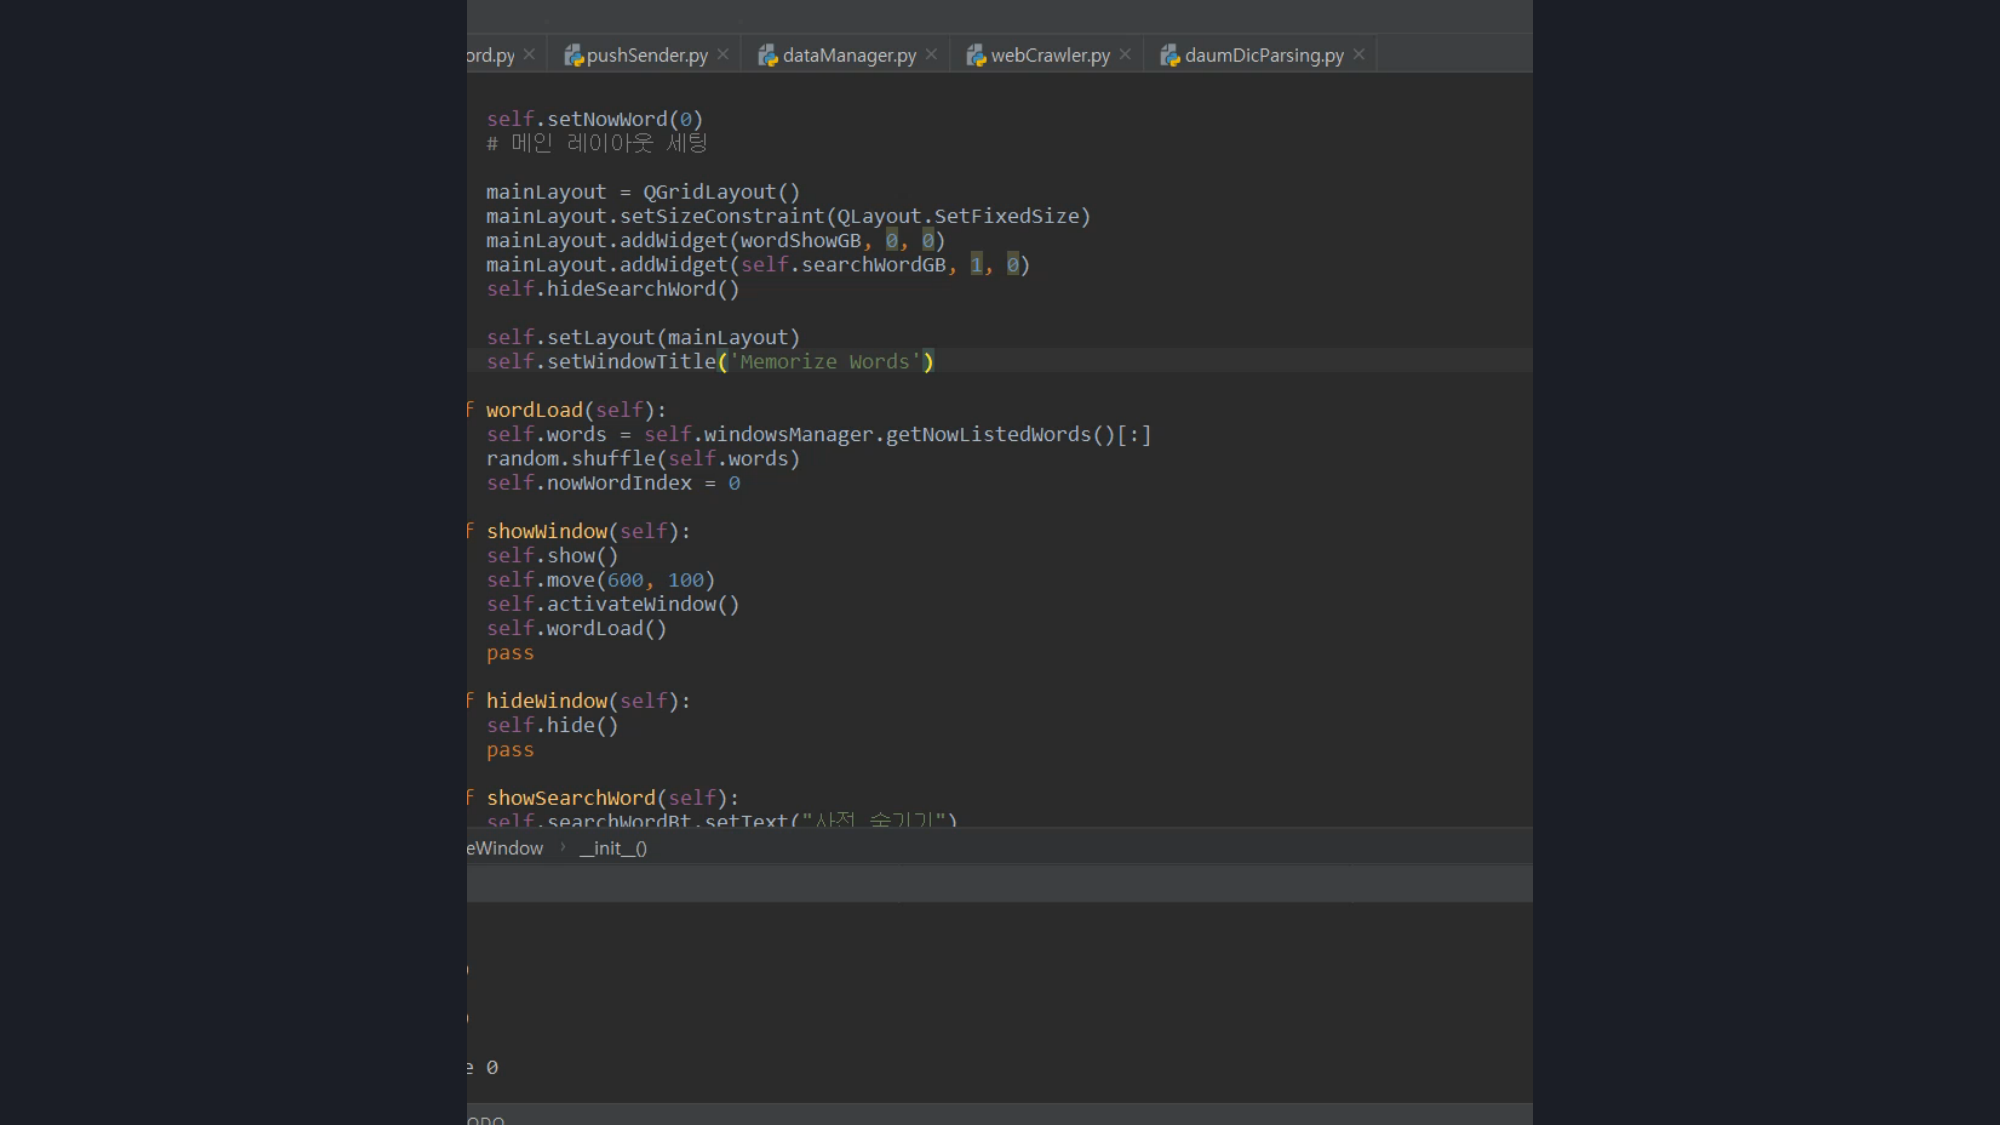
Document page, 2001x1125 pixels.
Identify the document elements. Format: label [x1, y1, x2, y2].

text_box [466, 0, 1534, 1125]
